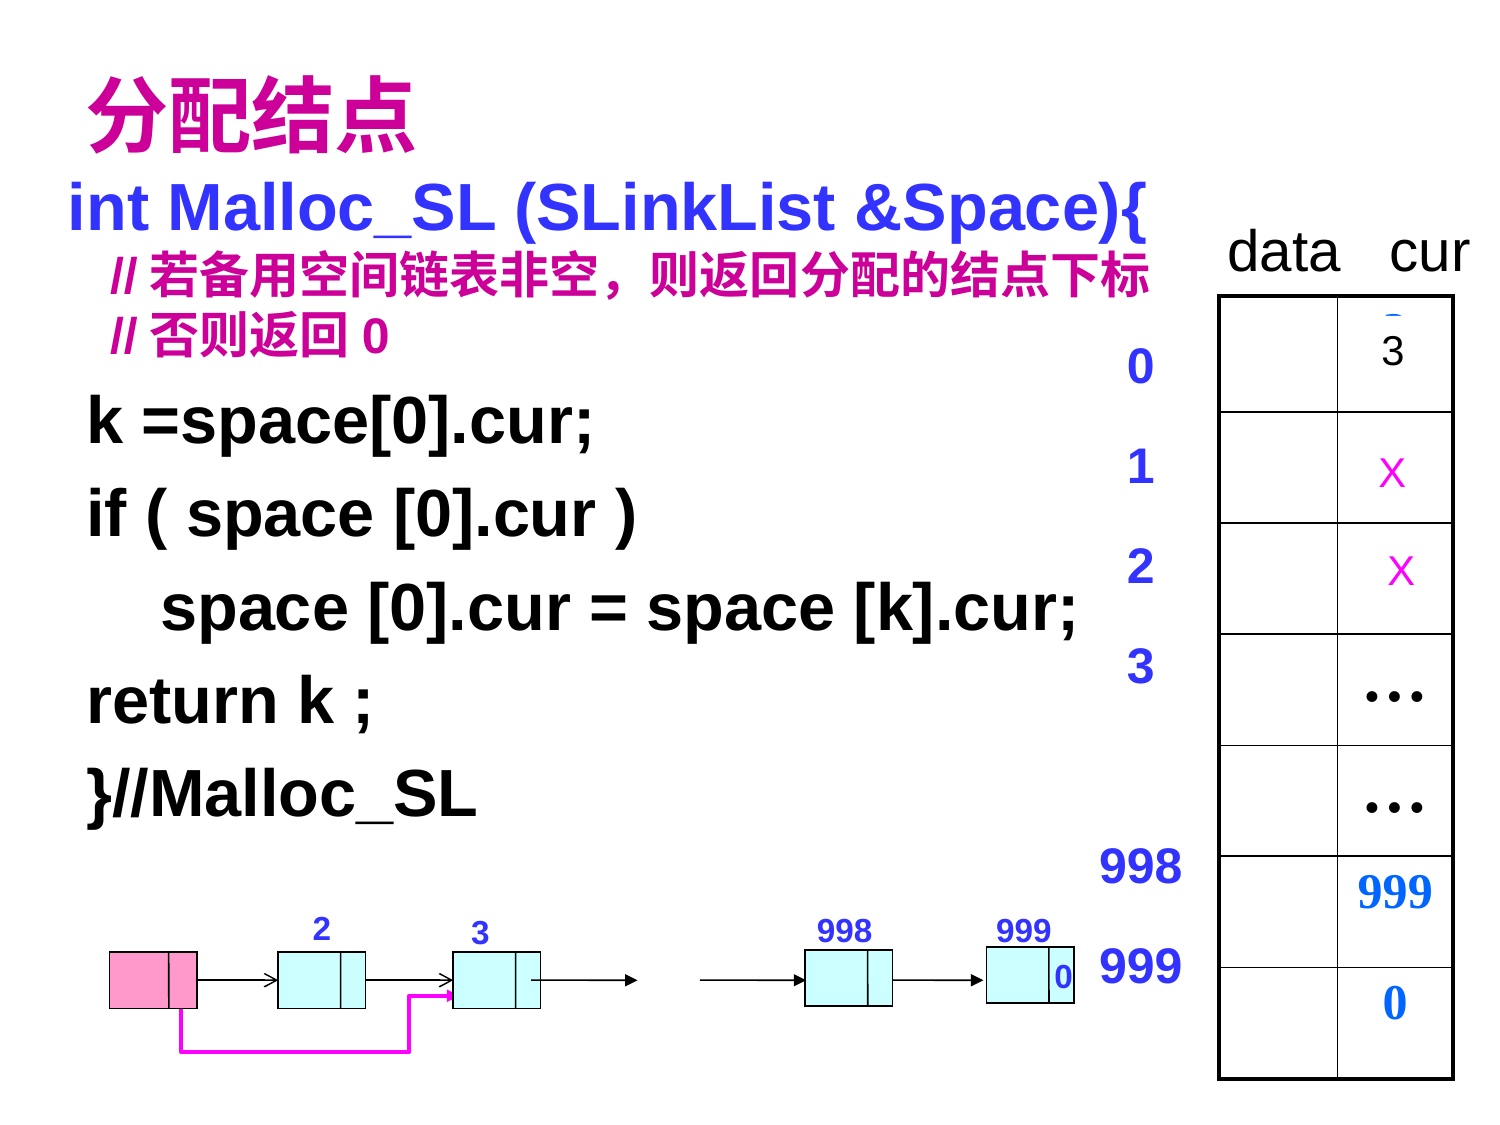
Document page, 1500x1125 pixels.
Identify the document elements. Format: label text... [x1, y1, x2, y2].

table_cell 999 [1338, 857, 1451, 967]
table_cell [1221, 524, 1337, 633]
text_box 0 1 2 3 998 999 [1068, 325, 1213, 1001]
text_box [181, 1018, 410, 1053]
table_cell 0 [1338, 968, 1451, 1077]
table_cell [1221, 857, 1337, 967]
table_cell [1221, 746, 1337, 855]
table_cell … [1338, 635, 1451, 745]
table_cell … [1338, 746, 1451, 855]
text_box 分配结点 int Malloc_SL (SLinkList &Space){ //若备用空间链表非空，则返回分配的结点下标 //否则返回0 k =space[0].cur; if ( space [0].cur ) space [0].cur = space [k].cur; return k ; }//Malloc_SL [53, 56, 1460, 938]
text_box data cur [1212, 205, 1500, 290]
table_cell [1338, 413, 1451, 522]
table_cell [1221, 968, 1337, 1077]
table_cell [1221, 413, 1337, 522]
text_box 3 [1343, 315, 1450, 381]
table_header [1221, 298, 1337, 411]
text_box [109, 899, 1134, 1009]
table_cell [1221, 635, 1337, 745]
table_header 2 [1338, 298, 1451, 411]
table_cell 3 [1338, 524, 1451, 633]
text_box X [1349, 536, 1444, 602]
text_box X [1340, 438, 1436, 504]
